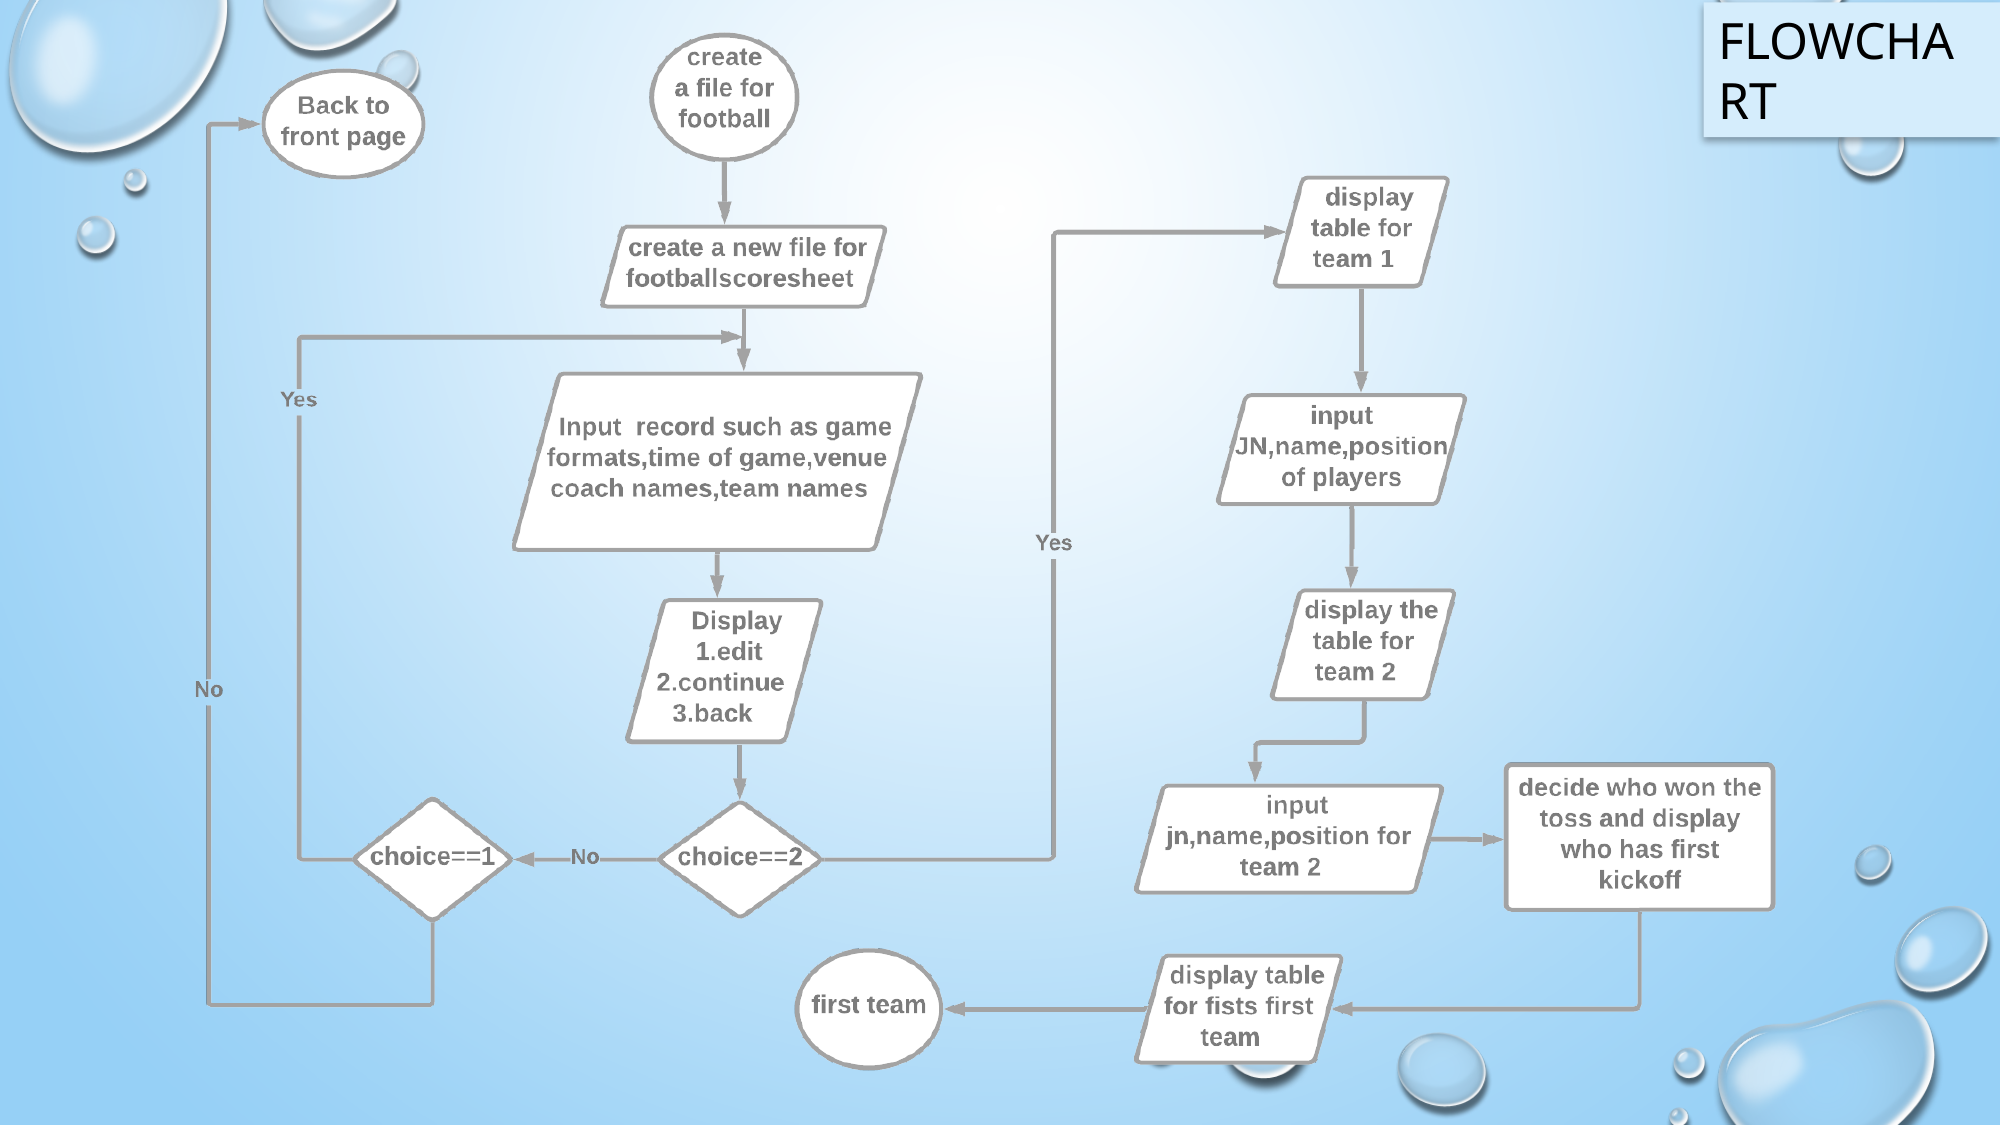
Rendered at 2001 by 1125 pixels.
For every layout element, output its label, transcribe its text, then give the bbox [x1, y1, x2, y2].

text_box FLOWCHART [1810, 2, 2000, 138]
picture [0, 0, 2000, 1125]
